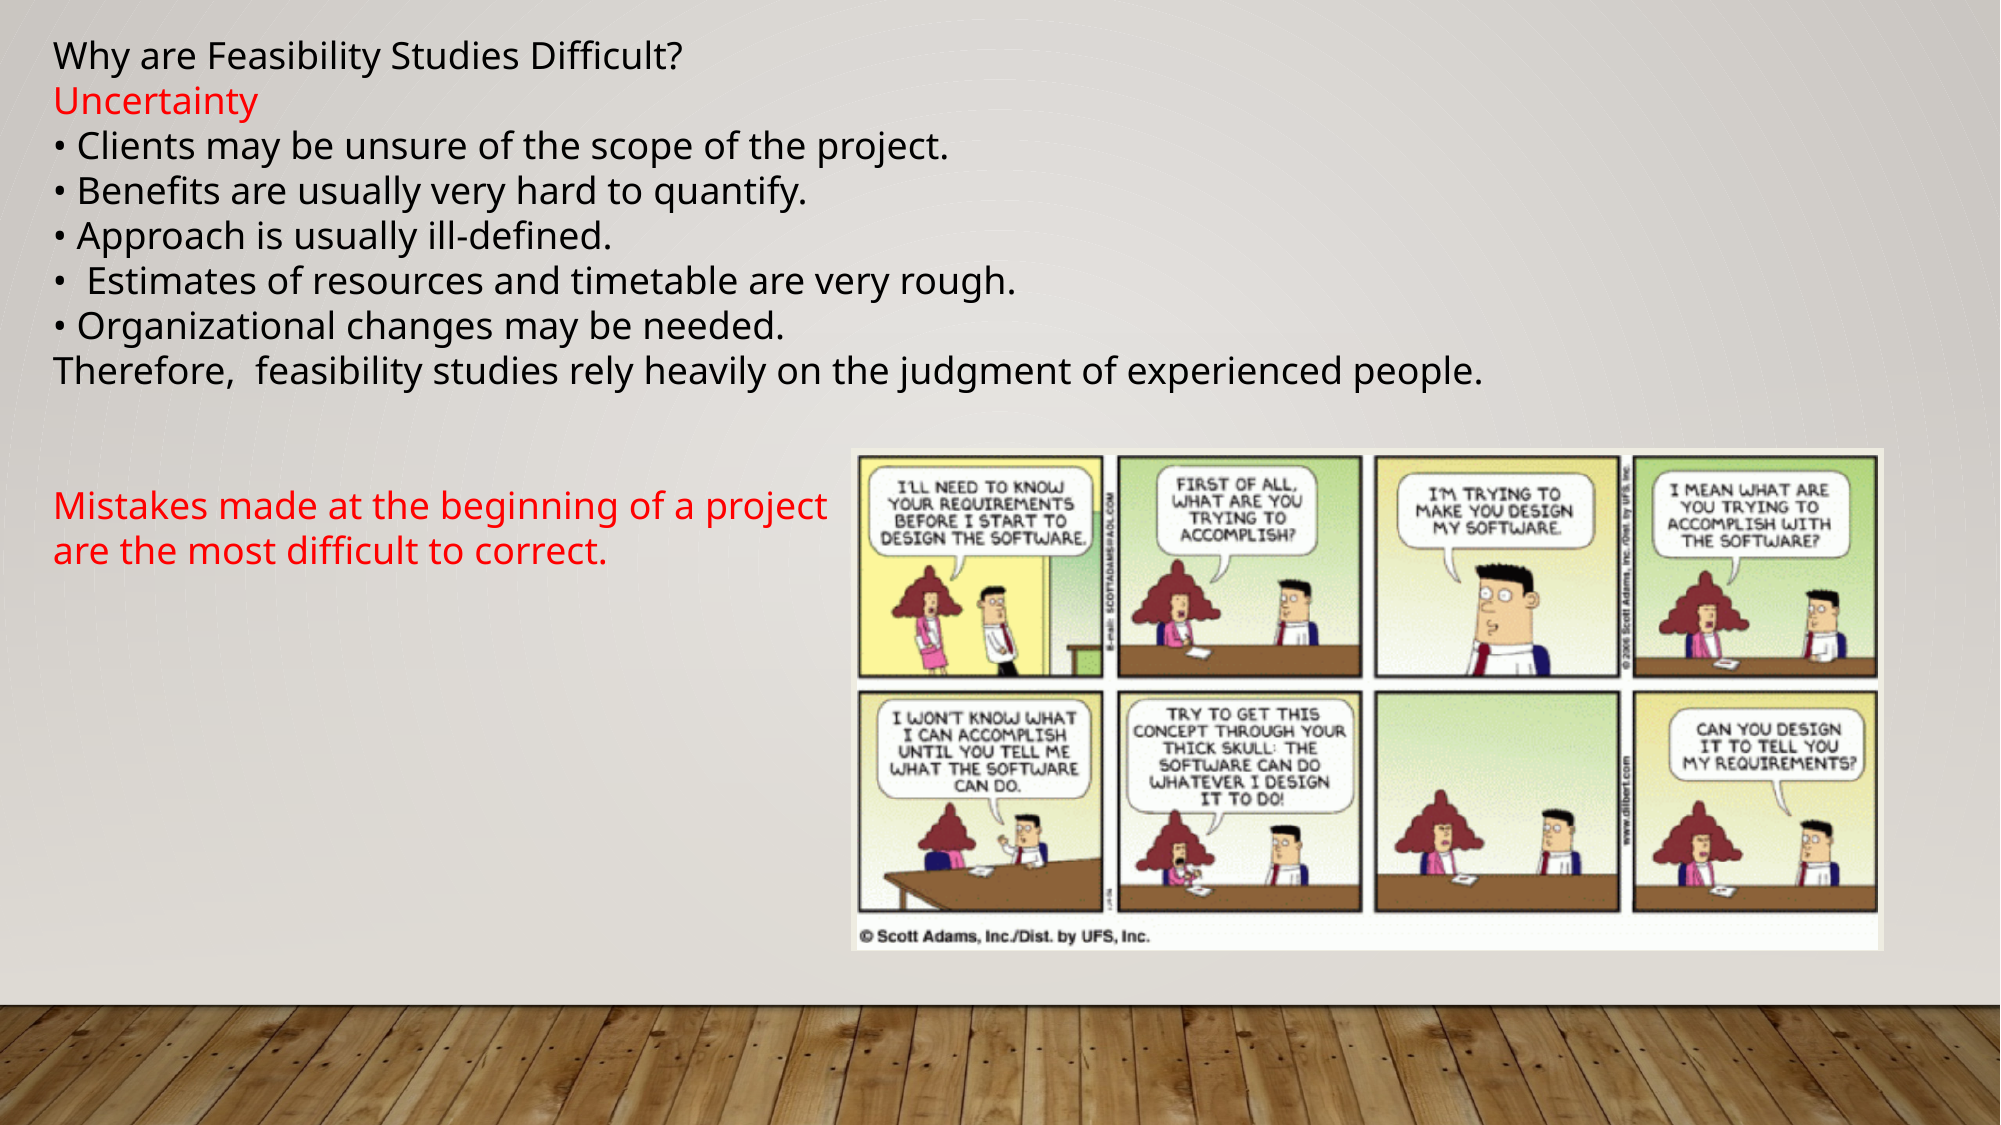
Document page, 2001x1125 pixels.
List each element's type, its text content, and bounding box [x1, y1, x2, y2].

picture [850, 448, 1884, 952]
picture [0, 1005, 2000, 1125]
text_box Why are Feasibility Studies Difficult? Uncertainty • Clients may be unsure of the scope of the project. • Benefits are usually very hard to quantify. • Approach is usually ill-defined. • Estimates of resources and timetable are very rough. • Organizational changes may be needed. Therefore, feasibility studies rely heavily on the judgment of experienced people. Mistakes made at the beginning of a project are the most difficult to correct. [38, 25, 1646, 580]
